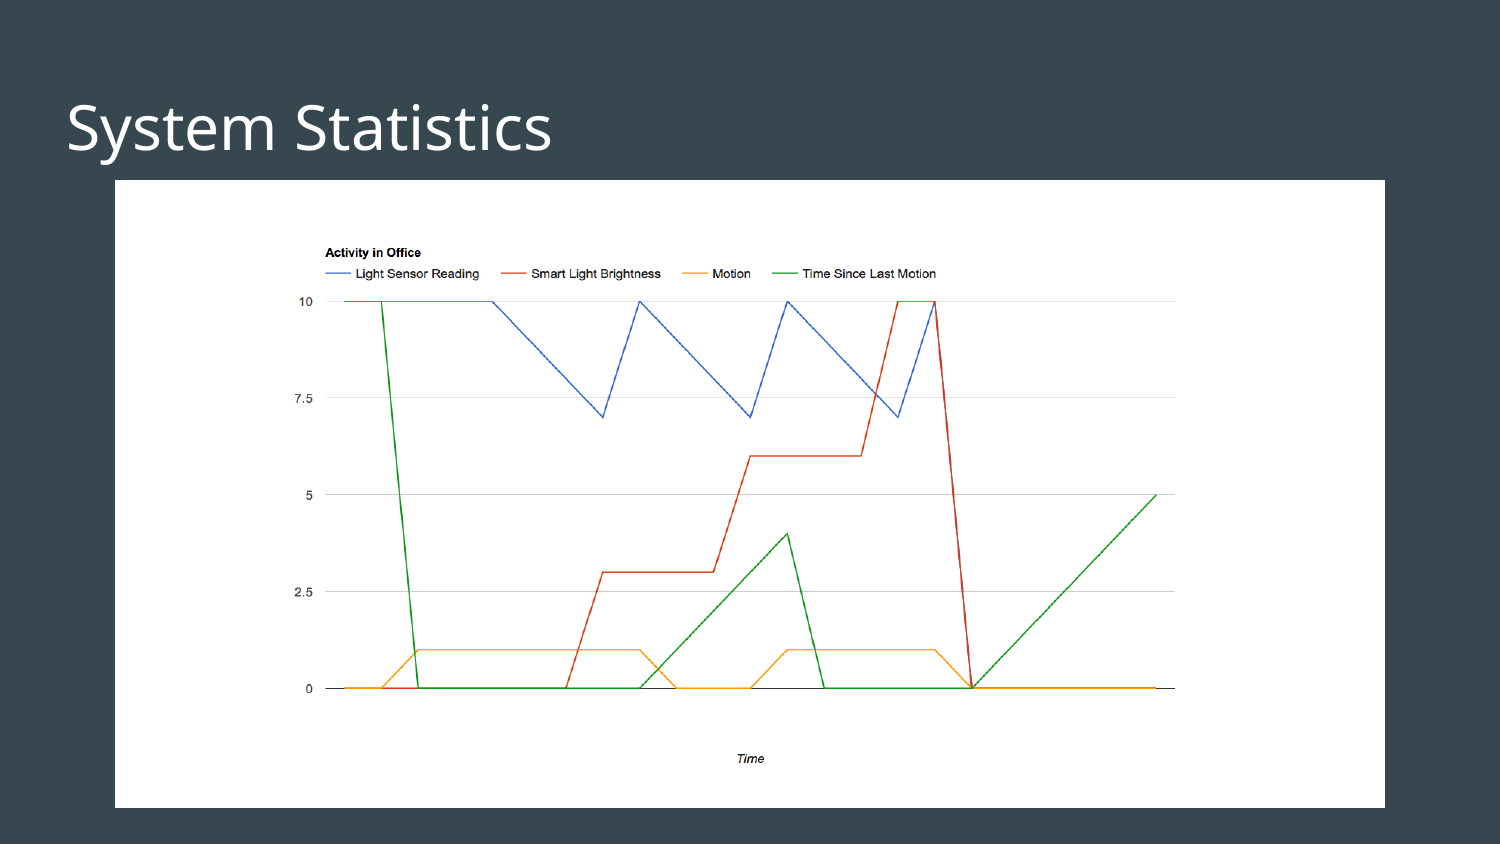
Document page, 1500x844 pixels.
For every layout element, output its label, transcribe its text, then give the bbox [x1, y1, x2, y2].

title System Statistics [51, 72, 1449, 167]
picture [115, 180, 1385, 808]
